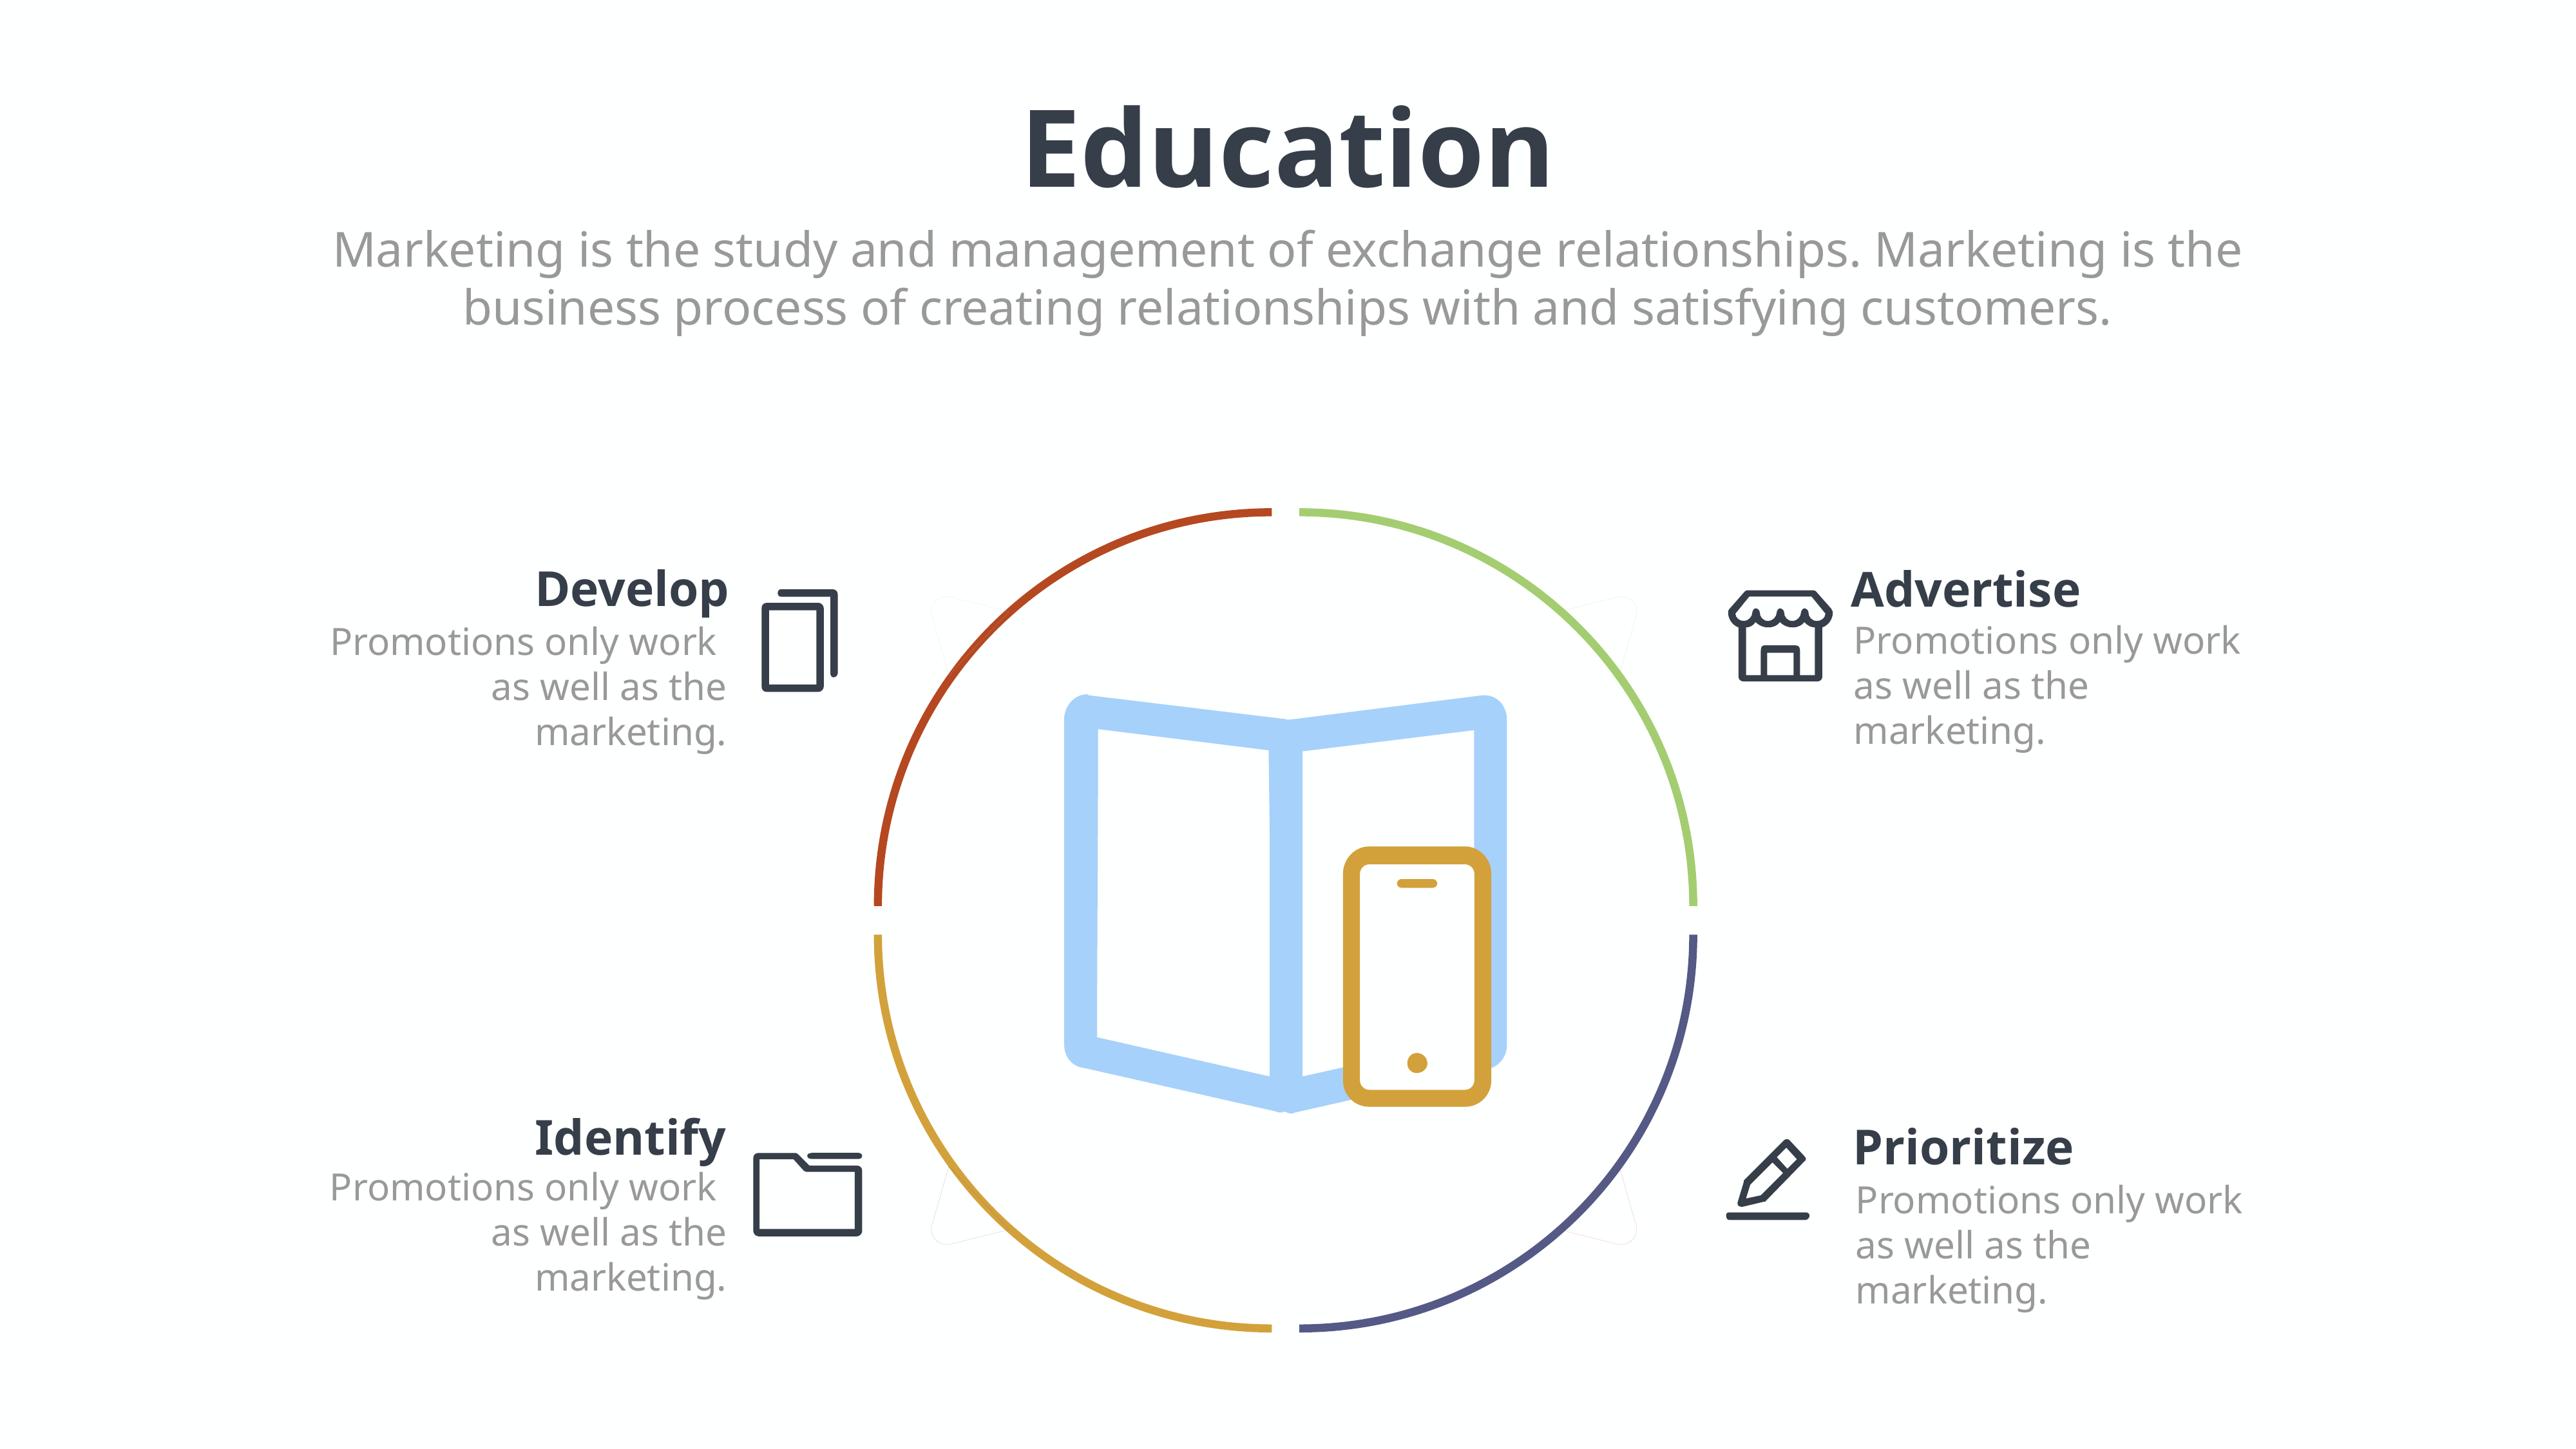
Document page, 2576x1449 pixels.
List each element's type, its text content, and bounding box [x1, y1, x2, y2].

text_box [1841, 554, 2280, 713]
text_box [300, 553, 739, 714]
text_box Marketing is the study and management of exchange relationships. Marketing is the business process of creating relationships with and satisfying customers. [259, 214, 2317, 340]
text_box [807, 1153, 863, 1159]
text_box [778, 589, 838, 677]
text_box [1728, 590, 1833, 682]
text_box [300, 1102, 736, 1260]
text_box [1299, 512, 1693, 906]
text_box [1342, 846, 1492, 1107]
text_box [753, 1153, 863, 1236]
text_box [761, 603, 824, 692]
text_box Education [1011, 75, 1565, 214]
text_box [1397, 879, 1438, 888]
text_box [1360, 865, 1474, 1090]
text_box [1064, 695, 1507, 1114]
text_box [1407, 1053, 1427, 1074]
text_box [1737, 1139, 1806, 1208]
text_box [1299, 934, 1693, 1329]
text_box [1726, 1212, 1810, 1220]
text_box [1843, 1112, 2282, 1273]
text_box [877, 934, 1272, 1329]
text_box [877, 512, 1272, 906]
